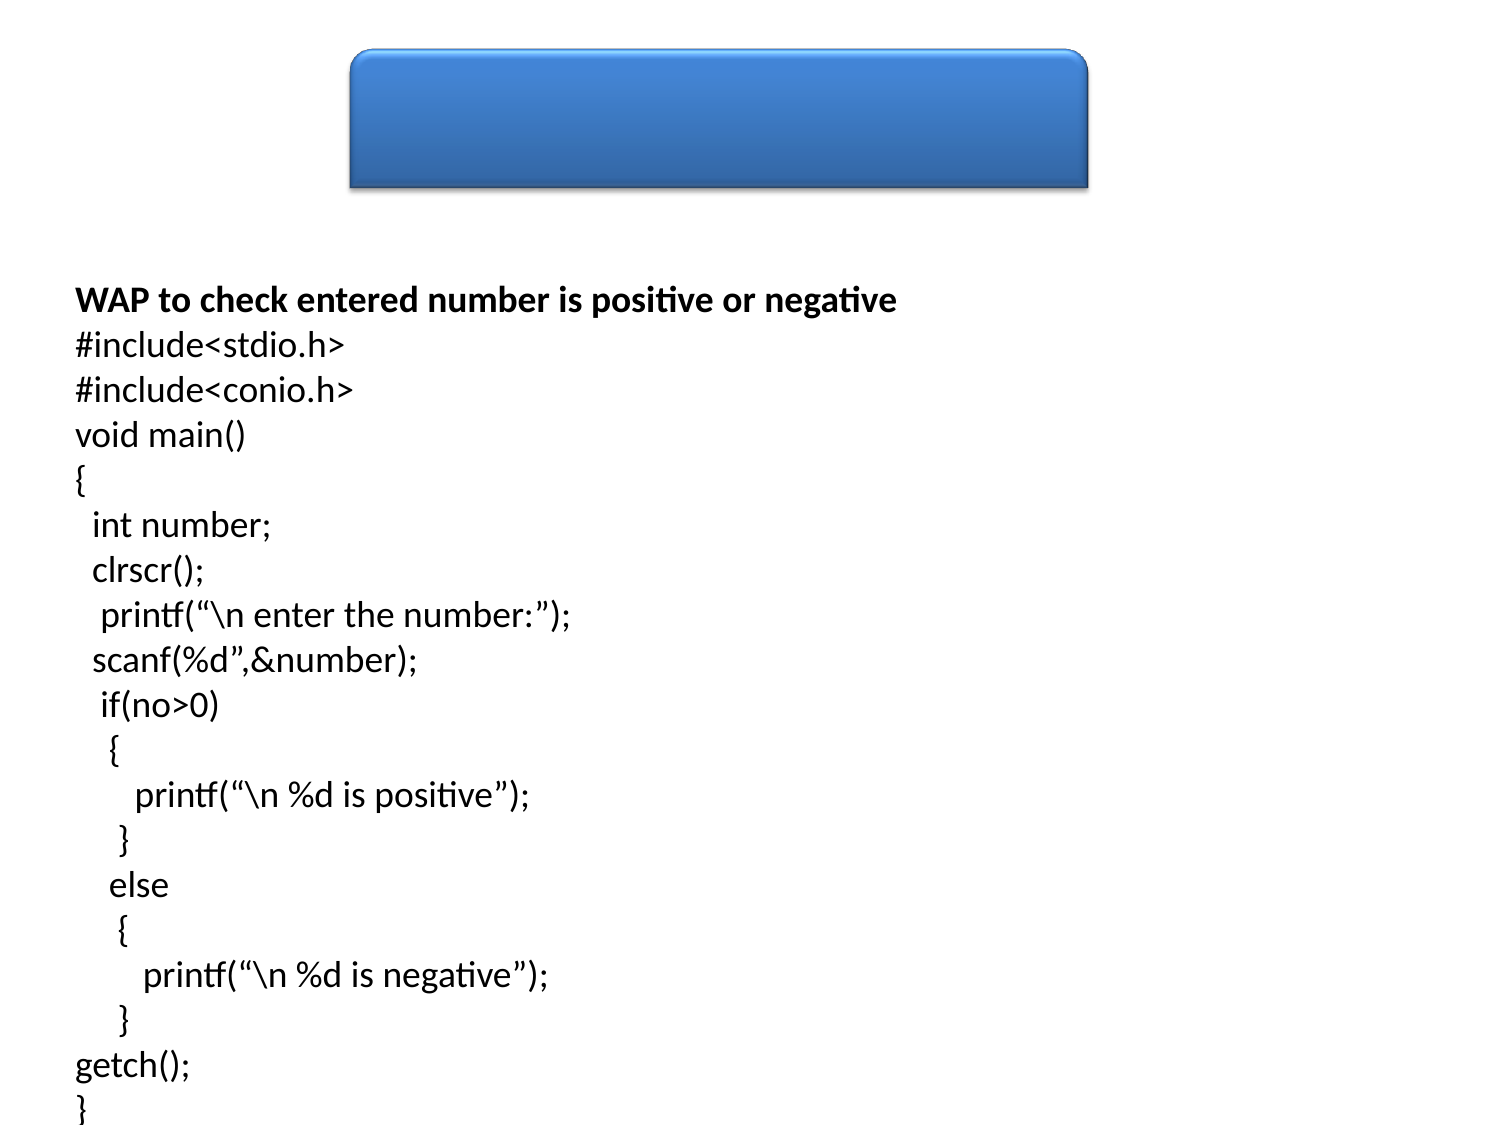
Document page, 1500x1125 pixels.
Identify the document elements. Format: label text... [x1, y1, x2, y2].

list WAP to check entered number is positive or negative #include<stdio.h> #include<conio.h> void main() { int number; clrscr(); printf(“\n enter the number:”); scanf(%d”,&number); if(no>0) { printf(“\n %d is positive”); } else { printf(“\n %d is negative”); } getch(); } [75, 275, 1425, 1125]
picture [341, 44, 1096, 200]
